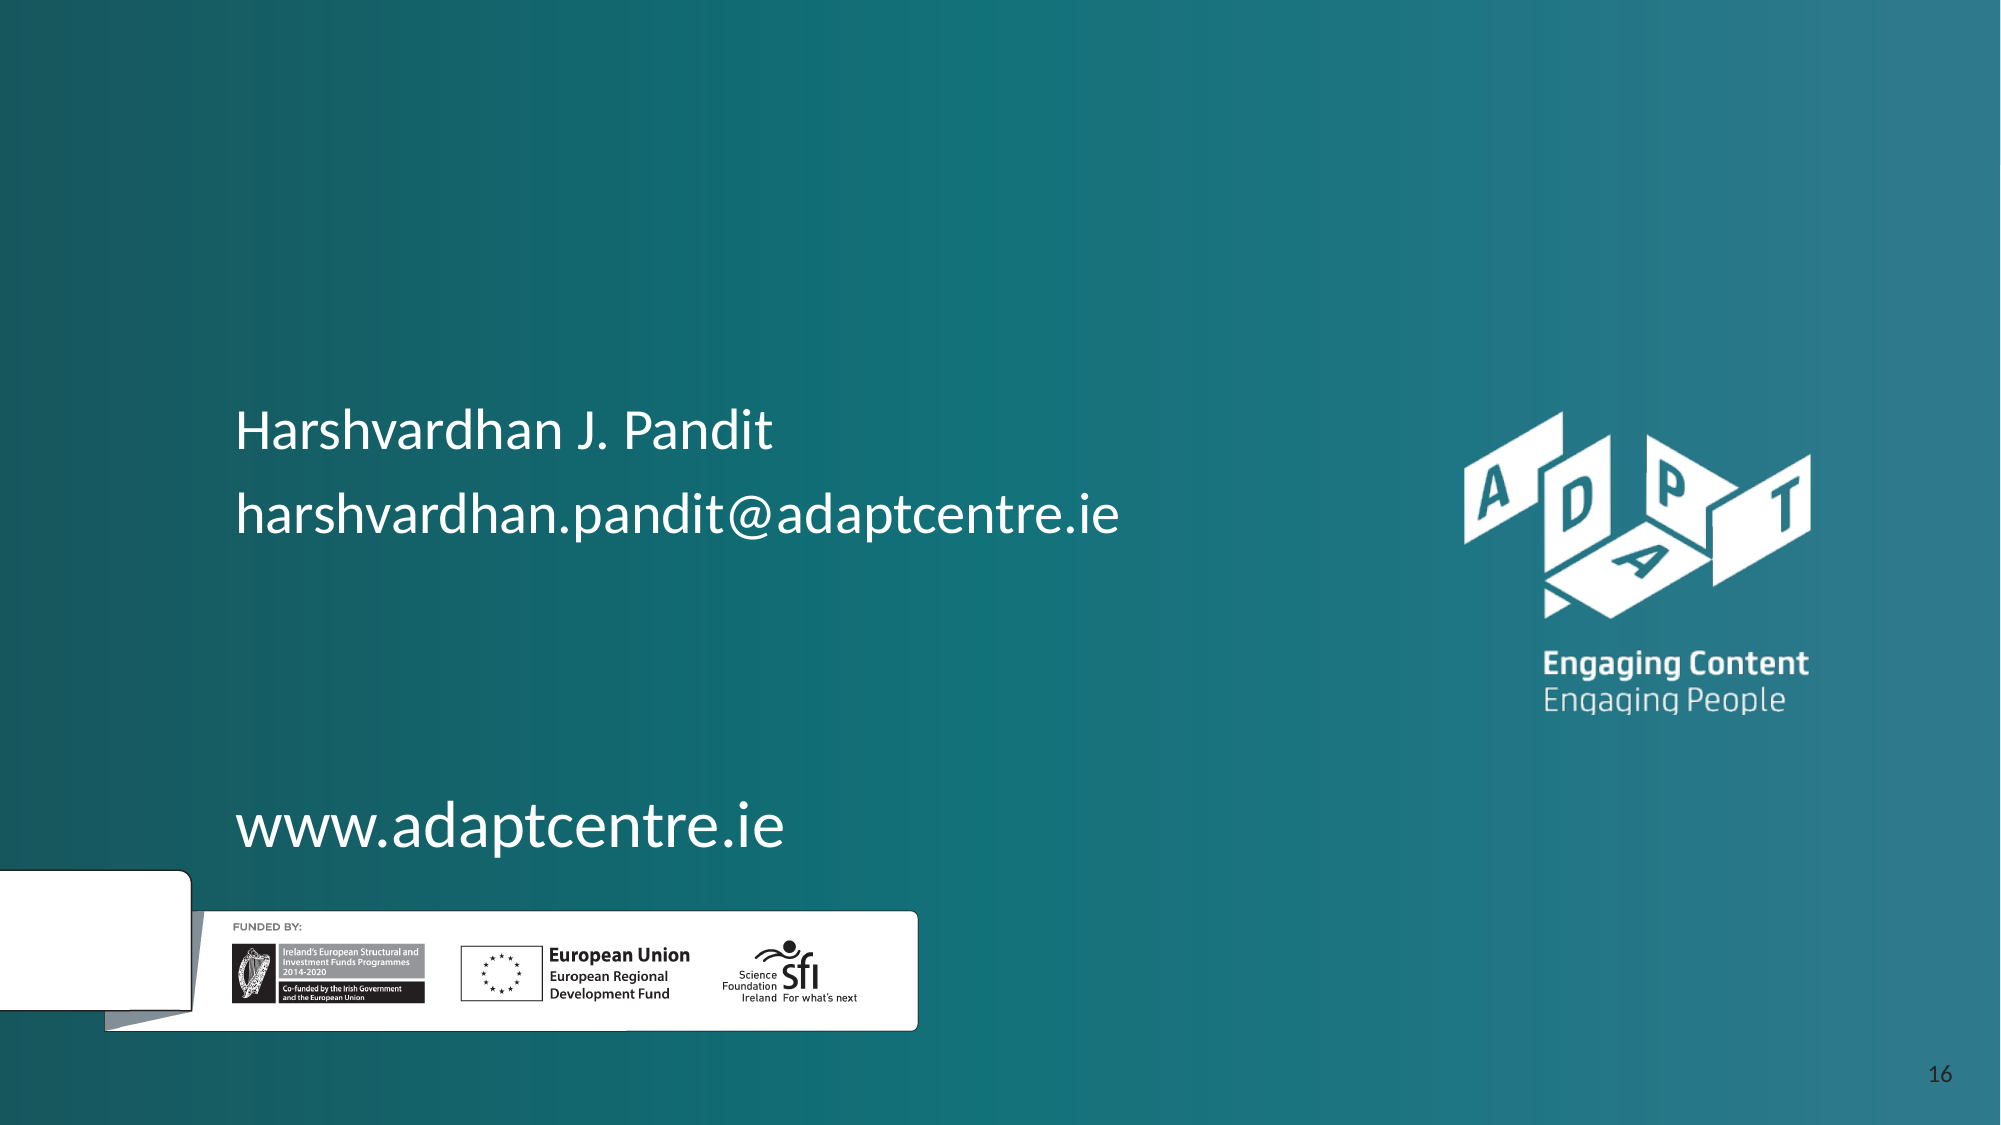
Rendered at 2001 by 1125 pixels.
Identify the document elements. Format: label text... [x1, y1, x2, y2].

picture [0, 0, 2001, 1125]
slide_number 15 [1518, 1042, 1969, 1103]
list Harshvardhan J. Pandit harshvardhan.pandit@adaptcentre.ie [220, 391, 1377, 734]
